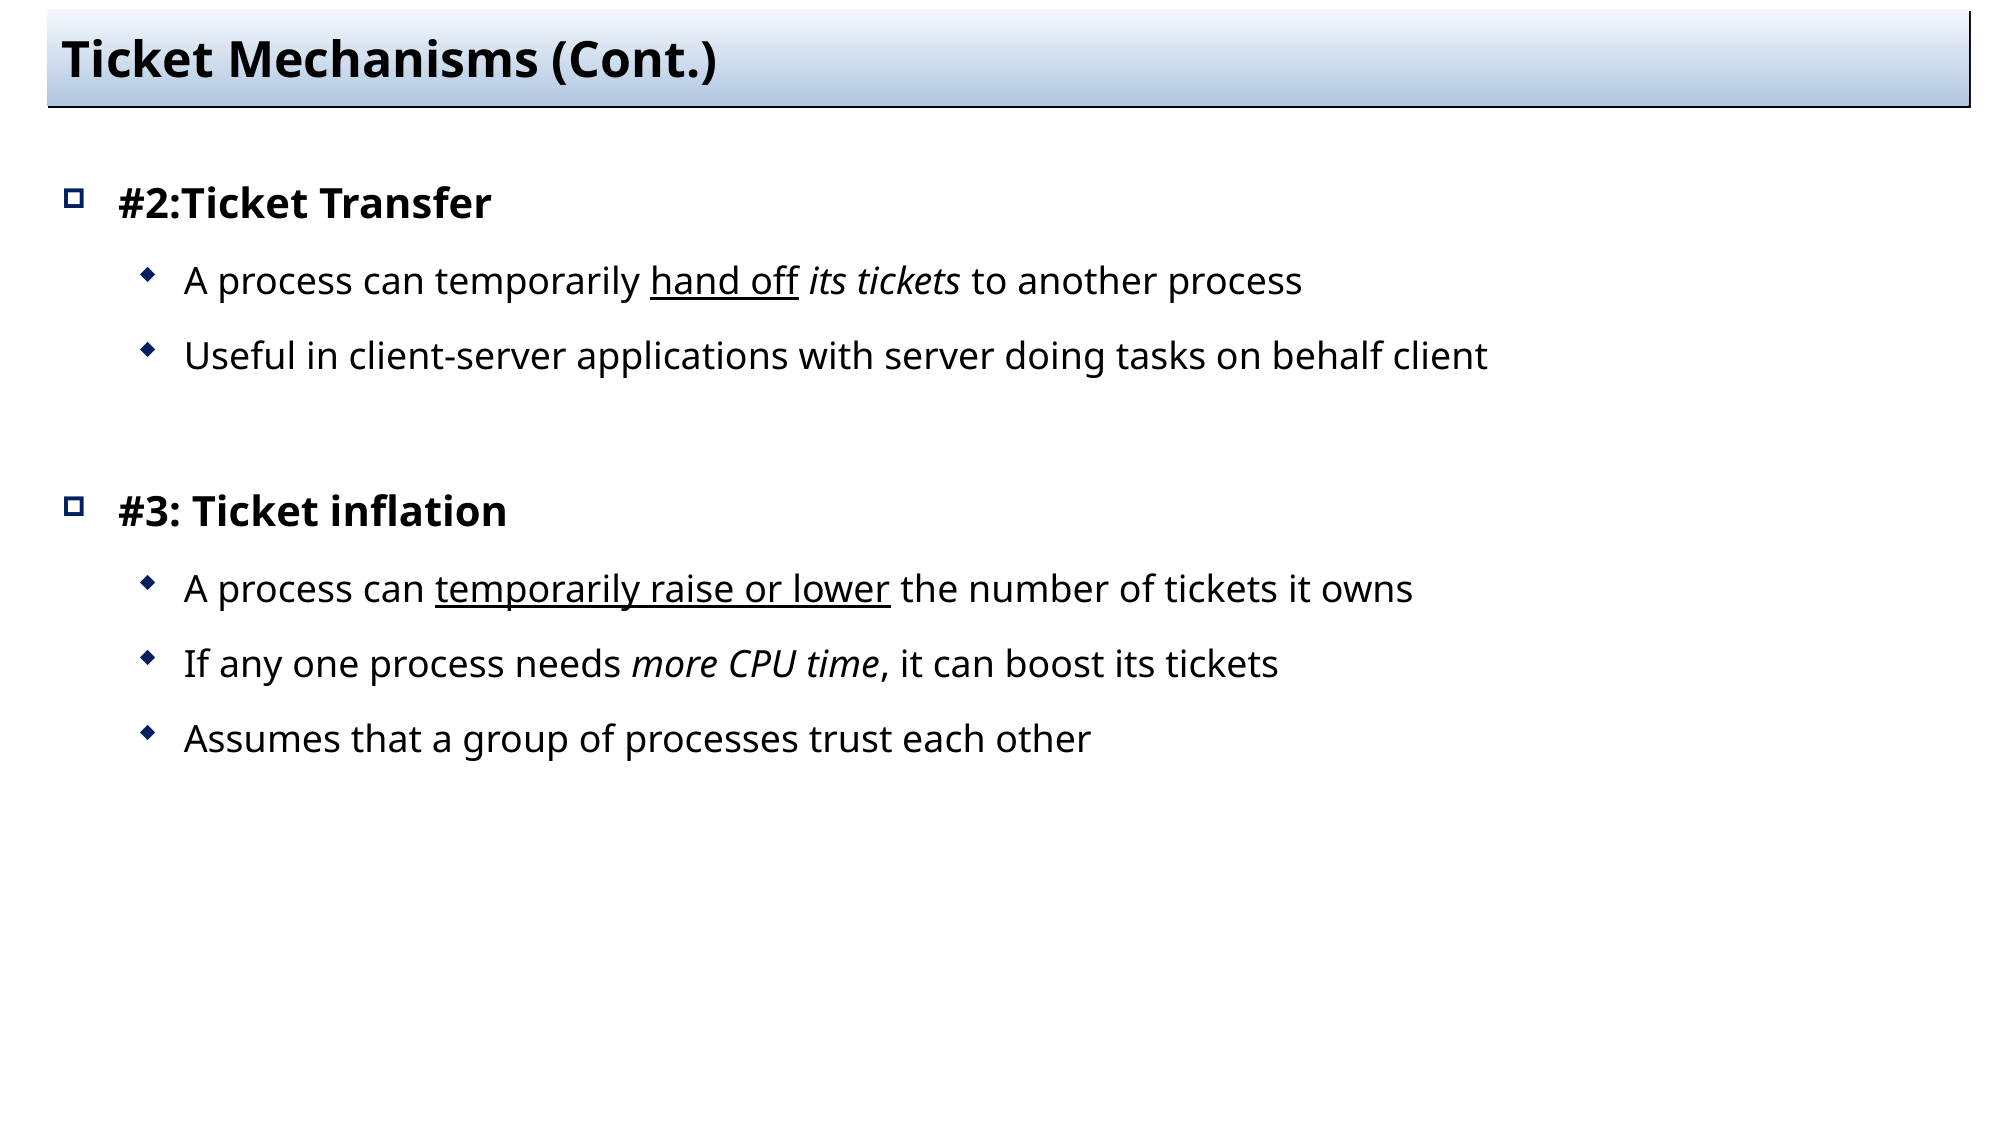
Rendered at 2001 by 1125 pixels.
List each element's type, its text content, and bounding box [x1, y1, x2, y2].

title Ticket Mechanisms (Cont.) [46, 8, 1969, 106]
list #2:Ticket Transfer A process can temporarily hand off its tickets to another process Useful in client-server applications with server doing tasks on behalf client #3: Ticket inflation A process can temporarily raise or lower the number of tickets it owns If any one process needs more CPU time, it can boost its tickets Assumes that a group of processes trust each other [46, 144, 1969, 1048]
